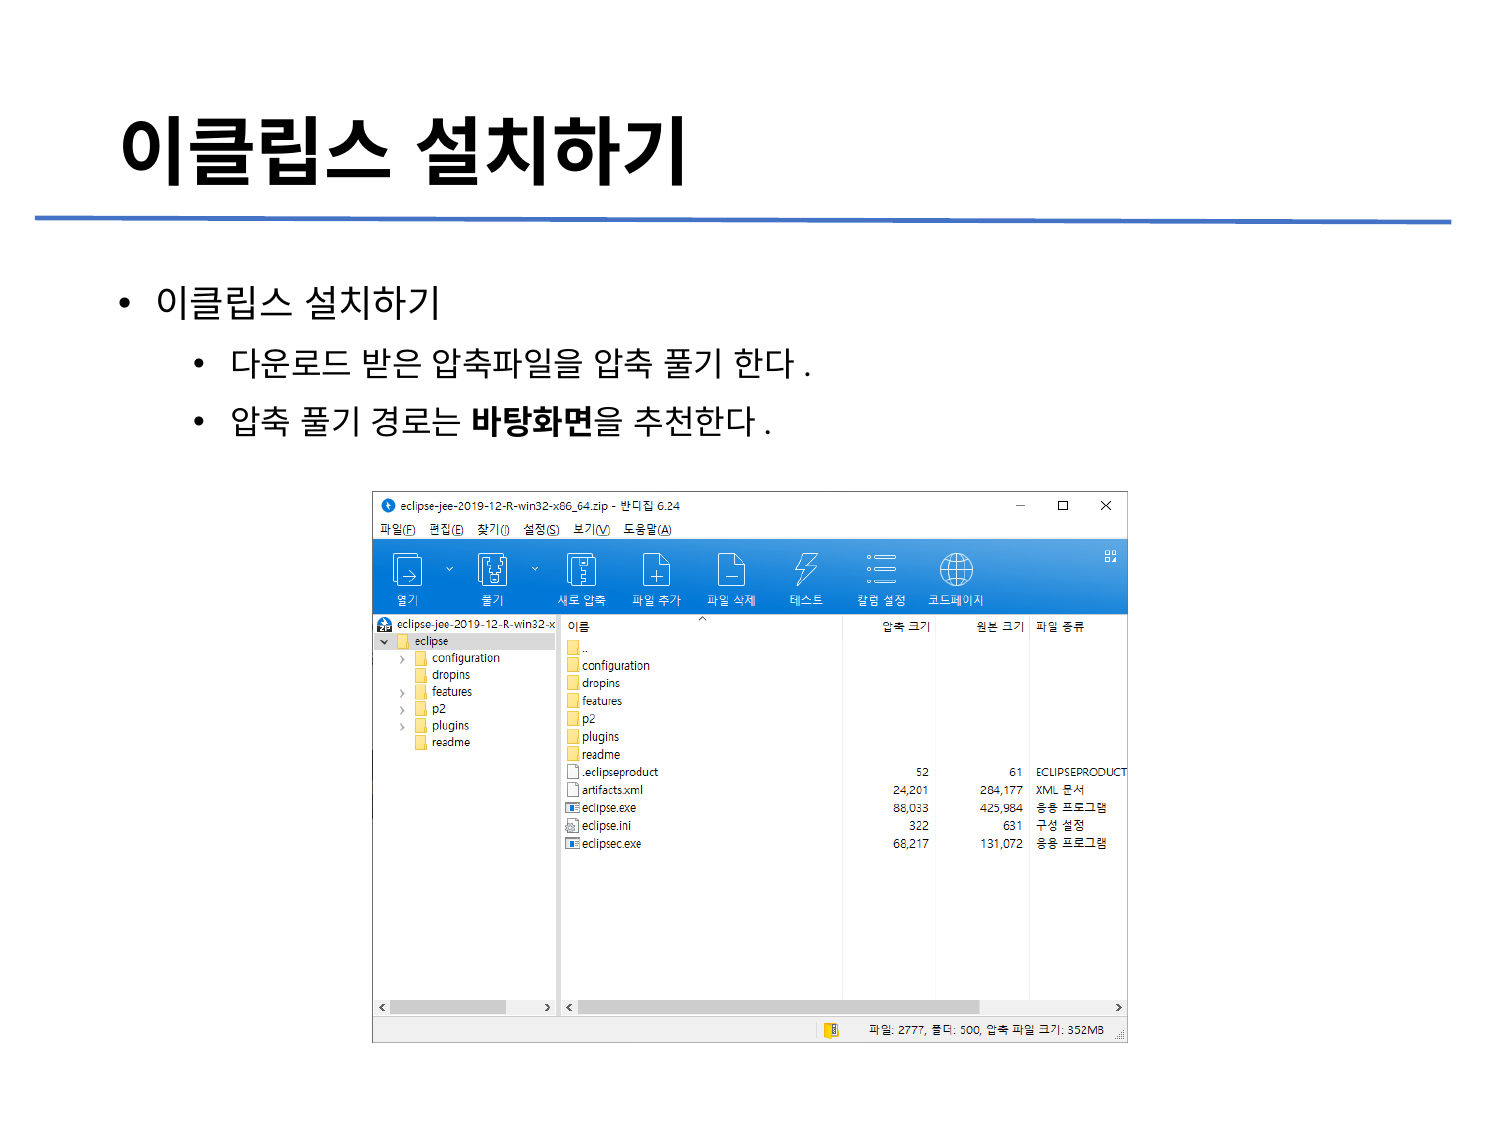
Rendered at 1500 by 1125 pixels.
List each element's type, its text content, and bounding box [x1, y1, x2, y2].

picture [372, 491, 1128, 1043]
list 이클립스 설치하기 다운로드 받은 압축파일을 압축 풀기 한다. 압축 풀기 경로는 바탕화면을 추천한다. [103, 263, 1397, 1014]
title 이클립스 설치하기 [103, 59, 1397, 251]
